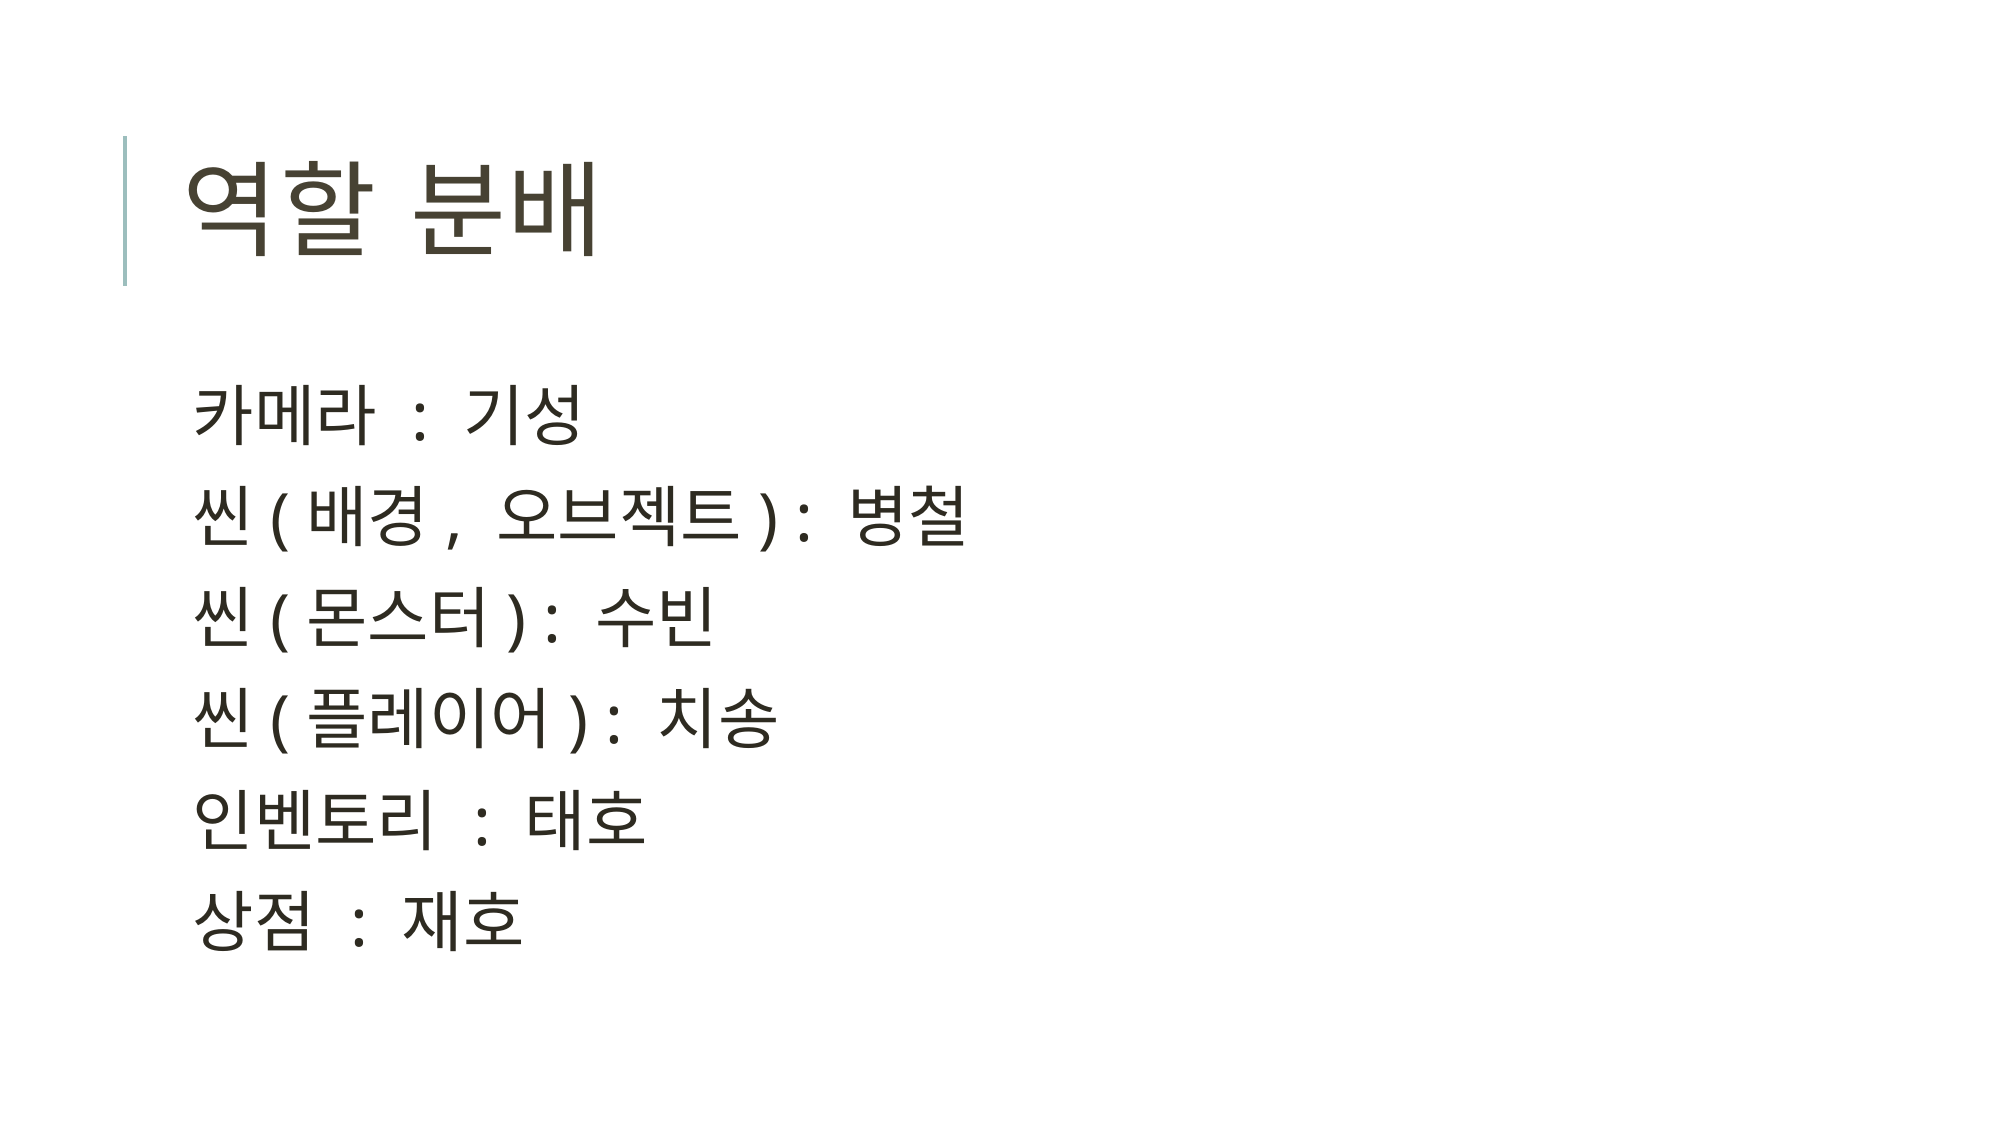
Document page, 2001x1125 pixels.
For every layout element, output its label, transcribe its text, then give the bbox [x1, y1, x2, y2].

title 역할 분배 [168, 96, 1763, 342]
list 카메라 : 기성 씬(배경, 오브젝트) : 병철 씬(몬스터) : 수빈 씬(플레이어) : 치송 인벤토리 : 태호 상점 : 재호 [168, 375, 1763, 1035]
